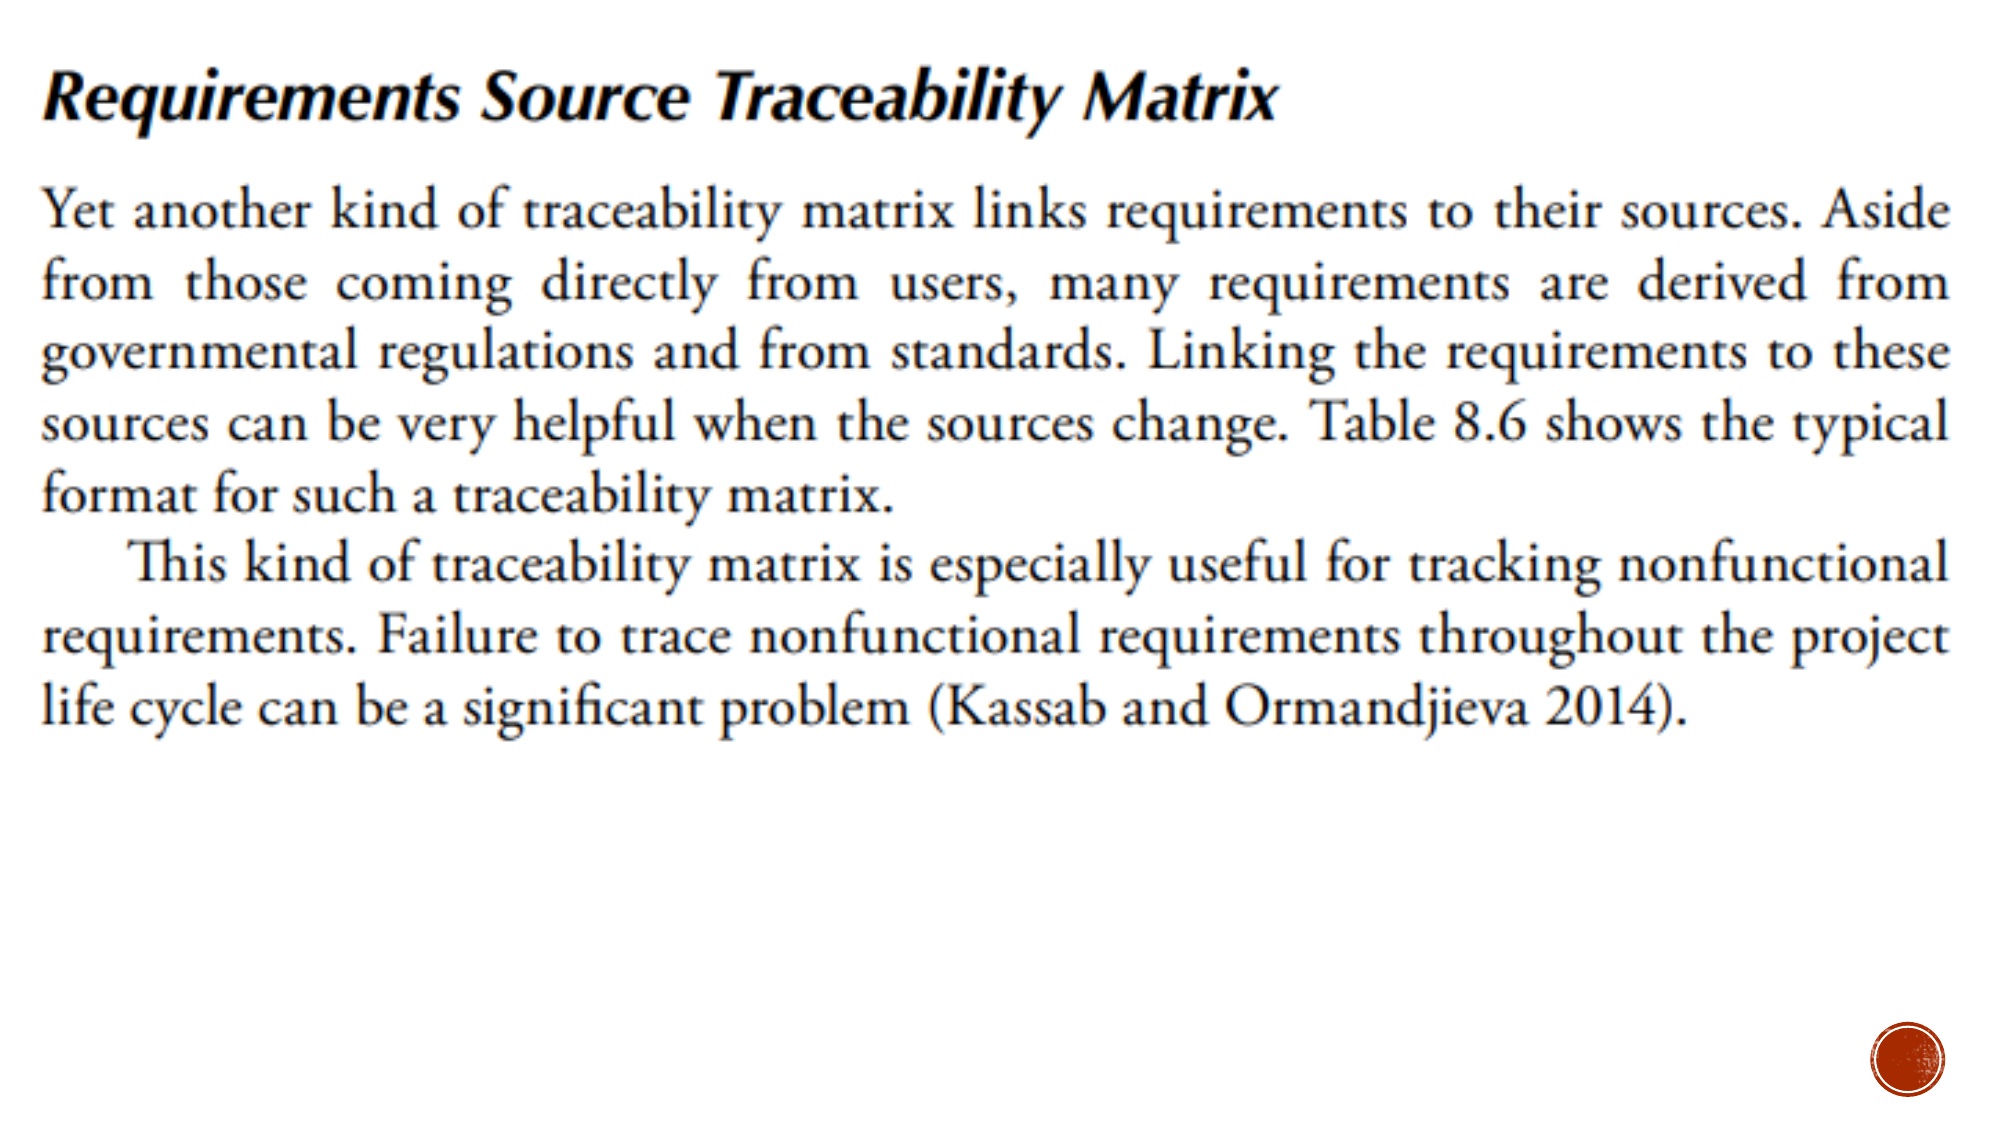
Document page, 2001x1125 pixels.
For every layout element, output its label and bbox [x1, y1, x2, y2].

picture [29, 46, 1985, 760]
